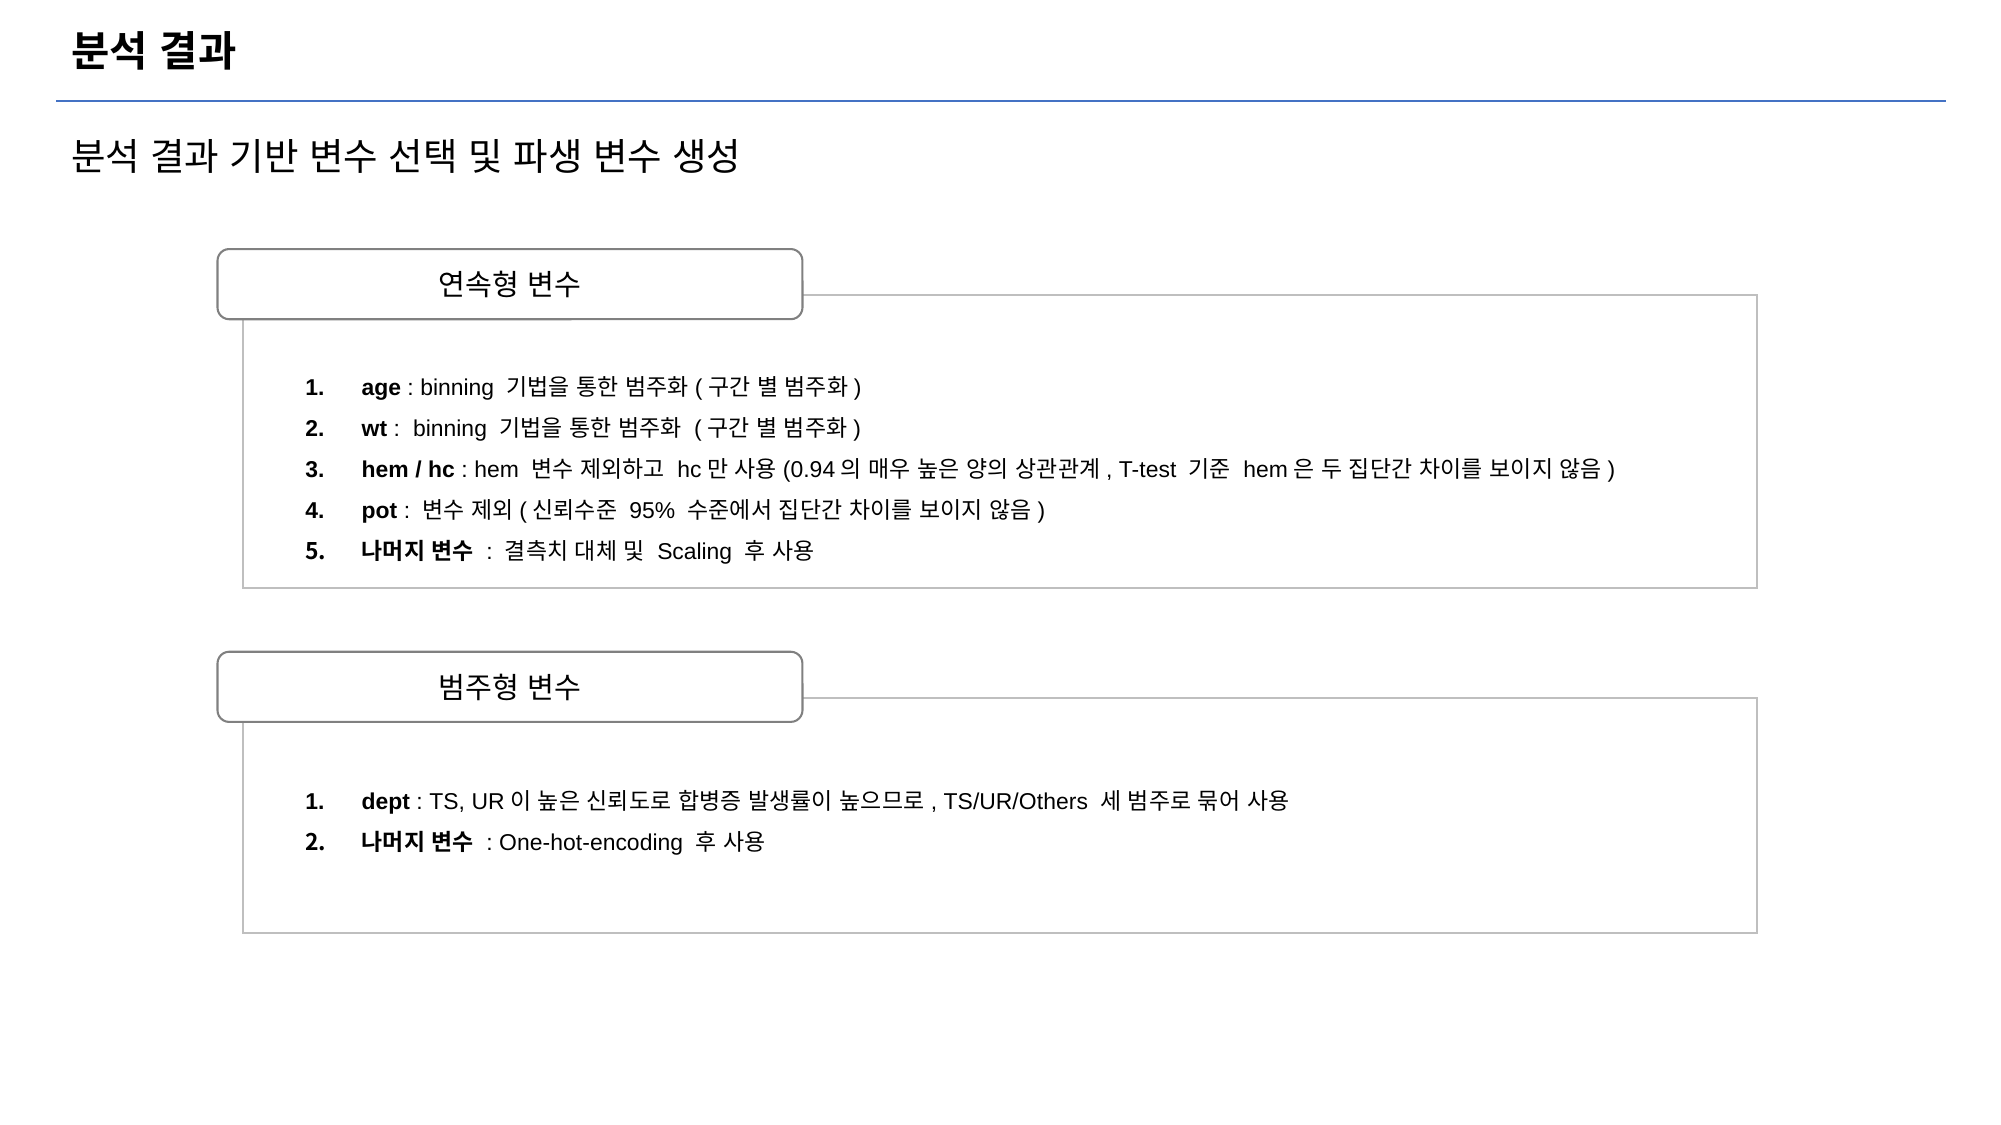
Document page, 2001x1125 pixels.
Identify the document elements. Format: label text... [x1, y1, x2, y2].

text_box [242, 697, 1758, 934]
text_box dept : TS, UR이 높은 신뢰도로 합병증 발생률이 높으므로, TS/UR/Others 세 범주로 묶어 사용 나머지 변수 : One-hot-encoding 후 사용 [290, 765, 1710, 863]
text_box age : binning 기법을 통한 범주화(구간 별 범주화) wt : binning 기법을 통한 범주화 (구간 별 범주화) hem / hc : hem 변수 제외하고 hc만 사용(0.94의 매우 높은 양의 상관관계, T-test 기준 hem은 두 집단간 차이를 보이지 않음) pot : 변수 제외(신뢰수준 95% 수준에서 집단간 차이를 보이지 않음) 나머지 변수 : 결측치 대체 및 Scaling 후 사용 [290, 350, 1710, 572]
list 분석 결과 기반 변수 선택 및 파생 변수 생성 [56, 120, 1945, 272]
text_box [242, 294, 1758, 589]
text_box 범주형 변수 [216, 650, 804, 723]
text_box 연속형 변수 [216, 248, 804, 321]
title 분석 결과 [56, 15, 1945, 91]
